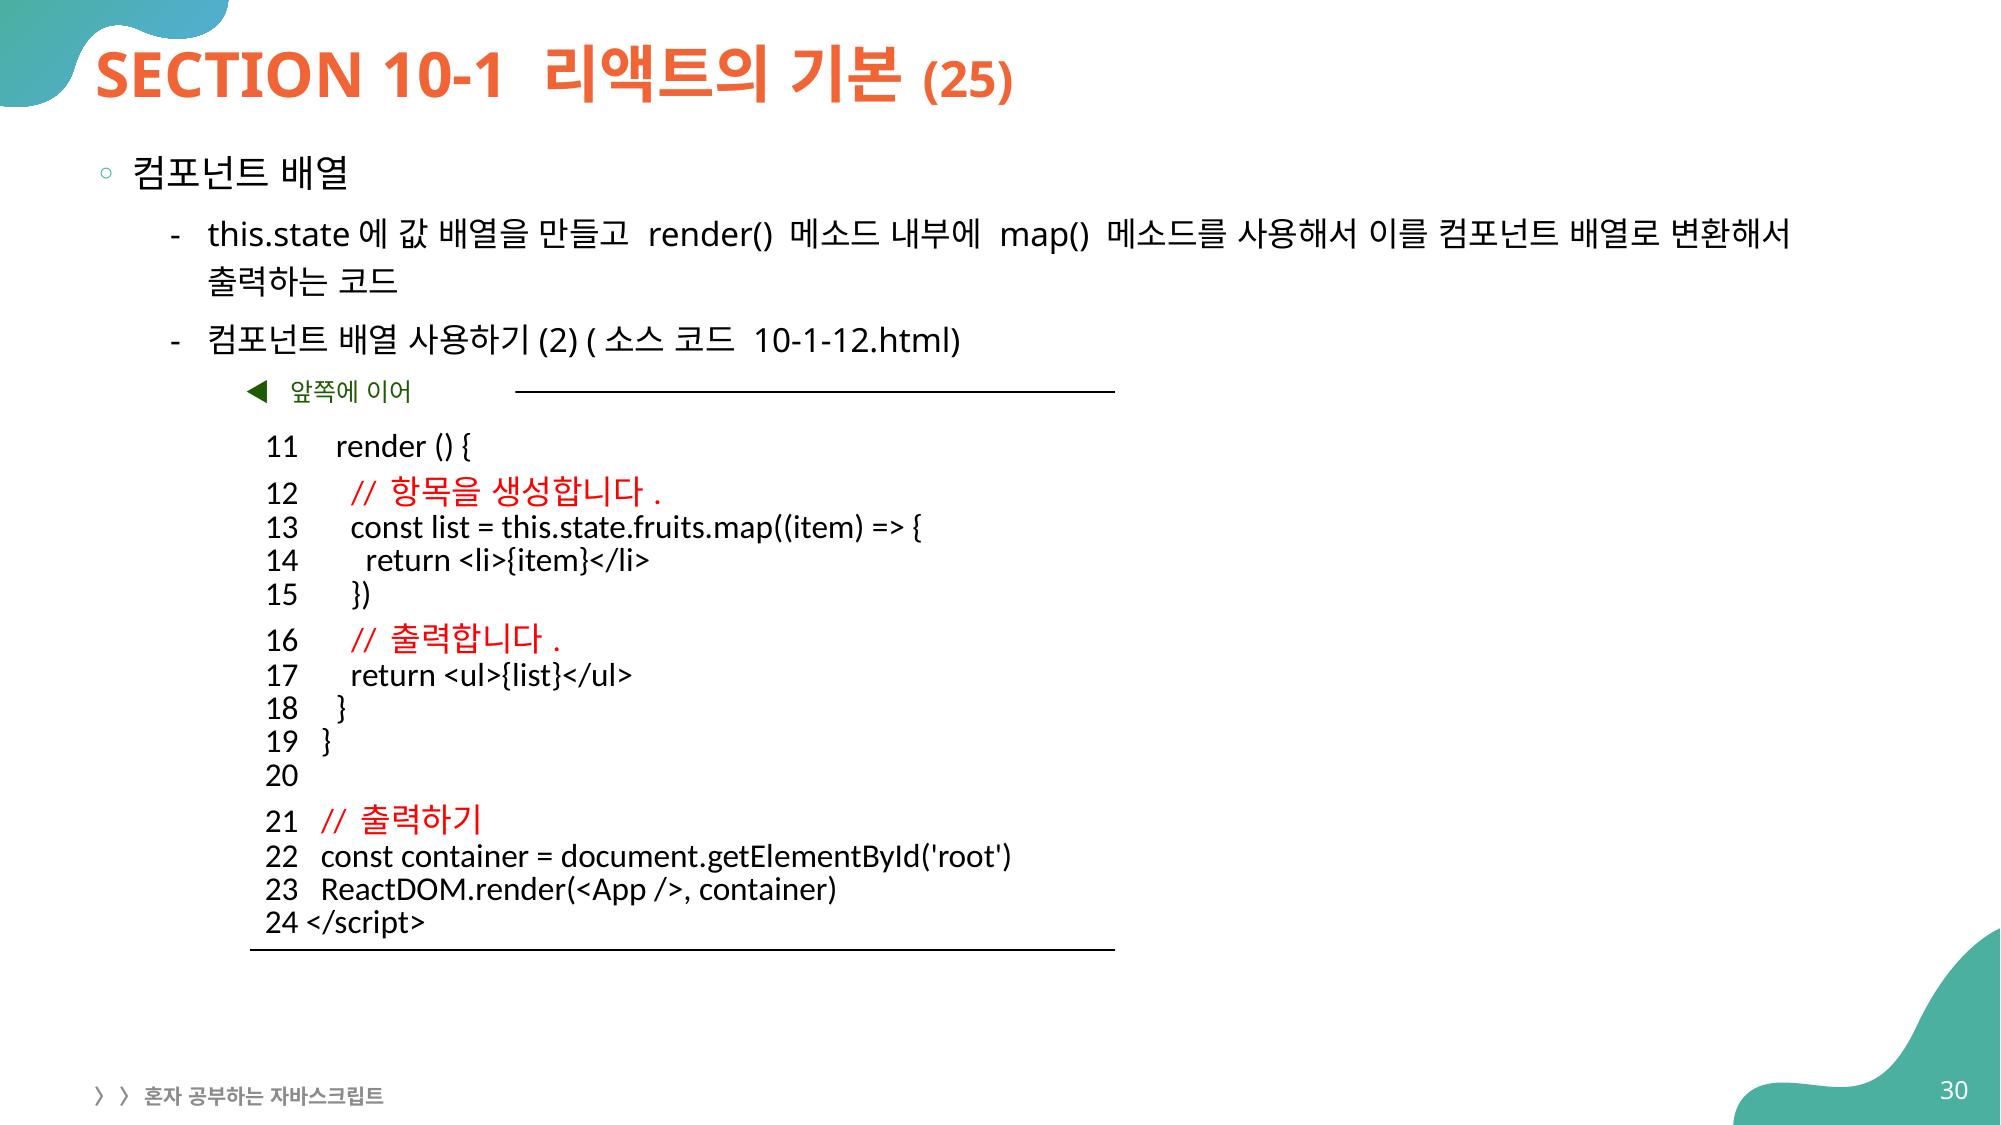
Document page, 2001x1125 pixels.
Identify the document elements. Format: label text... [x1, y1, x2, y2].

footer 〉 〉 혼자 공부하는 자바스크립트 [79, 1078, 755, 1114]
slide_number 30 [1917, 1061, 1984, 1122]
list 컴포넌트 배열 this.state에 값 배열을 만들고 render() 메소드 내부에 map() 메소드를 사용해서 이를 컴포넌트 배열로 변환해서 출력하는 코드 컴포넌트 배열 사용하기(2) (소스 코드 10-1-12.html) [79, 133, 1931, 1049]
title SECTION 10-1 리액트의 기본(25) [79, 17, 1931, 128]
table_header 11 render () { 12 // 항목을 생성합니다. 13 const list = this.state.fruits.map((item) => { 14 return <li>{item}</li> 15 }) 16 // 출력합니다. 17 return <ul>{list}</ul> 18 } 19 } 20 21 // 출력하기 22 const container = document.getElementById('root') 23 ReactDOM.render(<App />, container) 24 </script> [250, 393, 1115, 949]
text_box ◀ 앞쪽에 이어 [230, 368, 516, 414]
